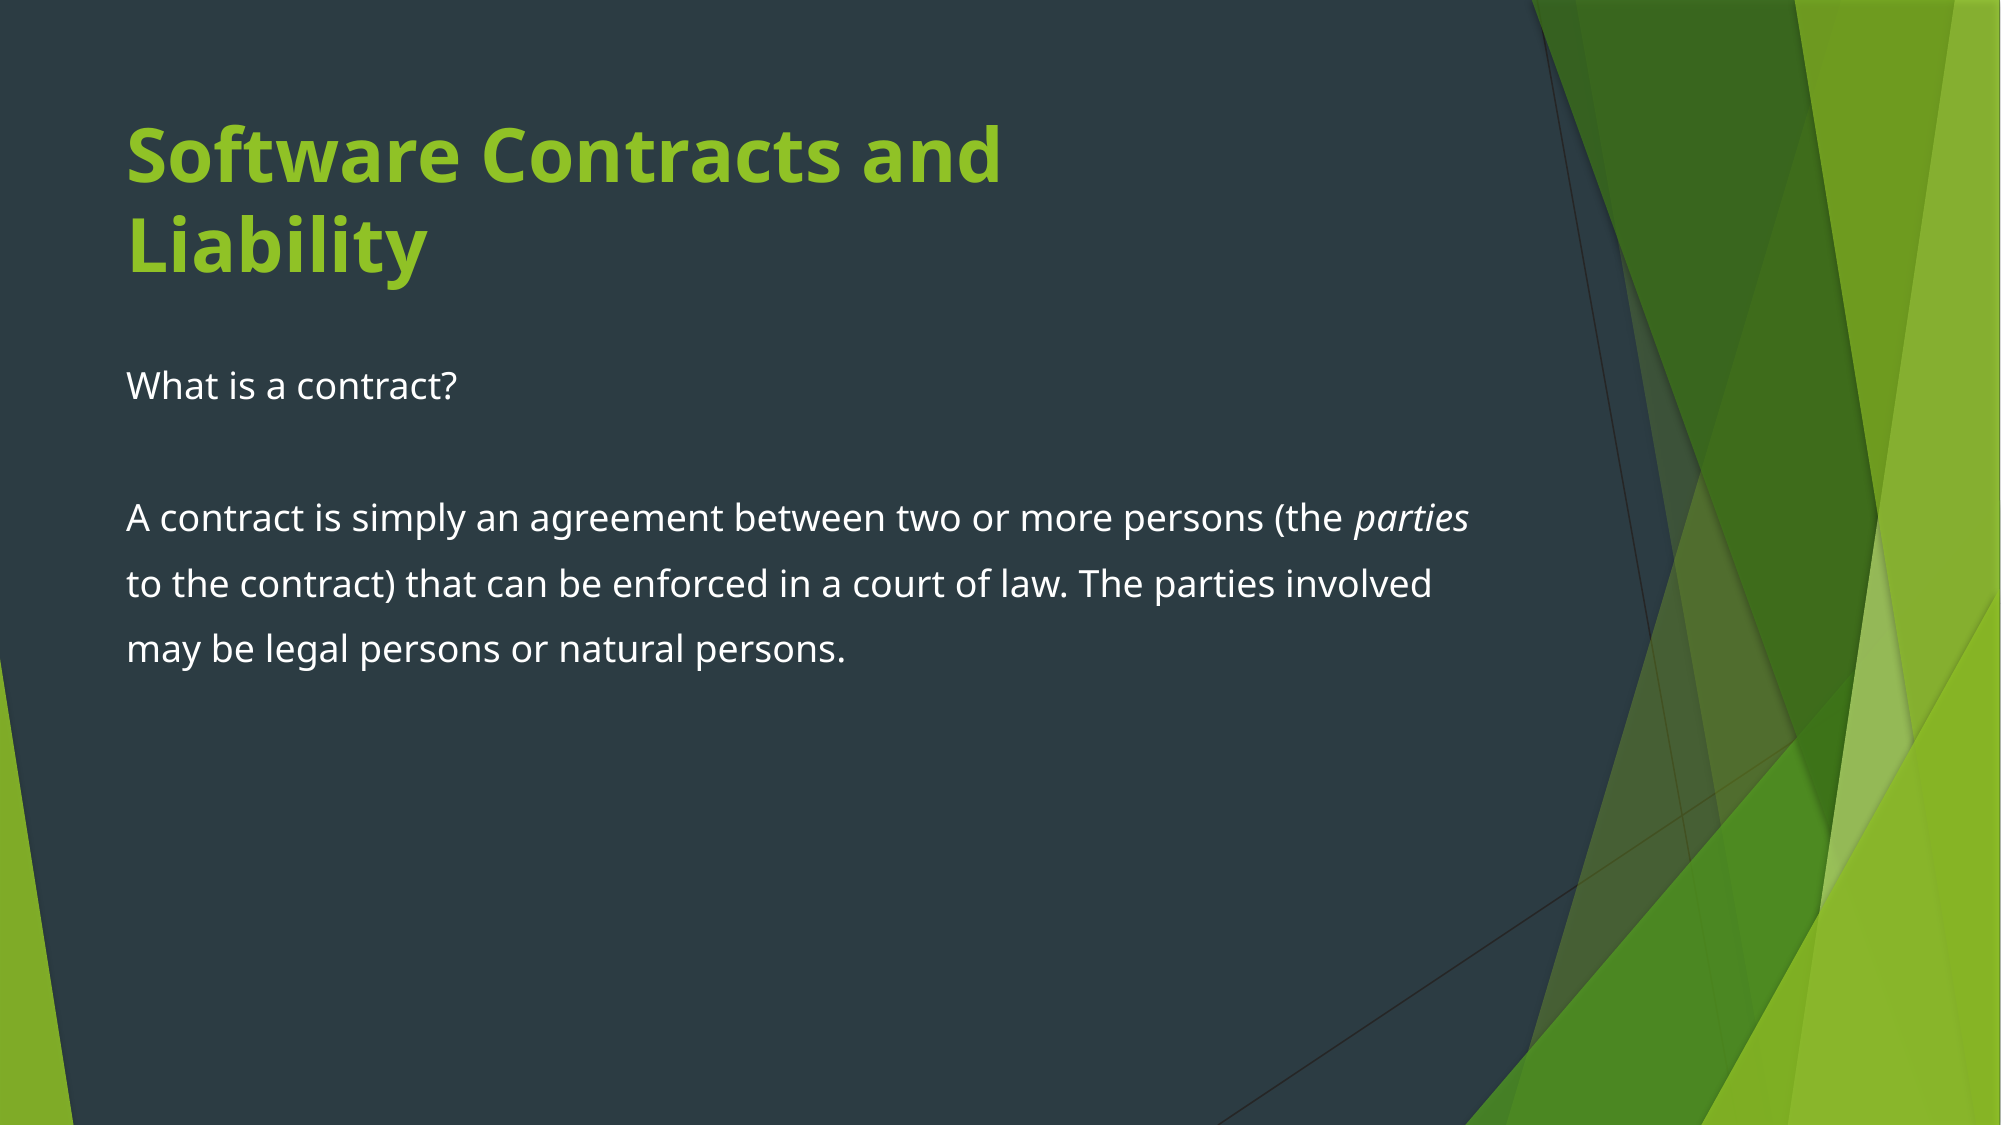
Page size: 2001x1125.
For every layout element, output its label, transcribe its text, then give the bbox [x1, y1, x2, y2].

list What is a contract? A contract is simply an agreement between two or more persons (the parties to the contract) that can be enforced in a court of law. The parties involved may be legal persons or natural persons. [111, 354, 1522, 992]
title Software Contracts and Liability [111, 99, 1522, 317]
